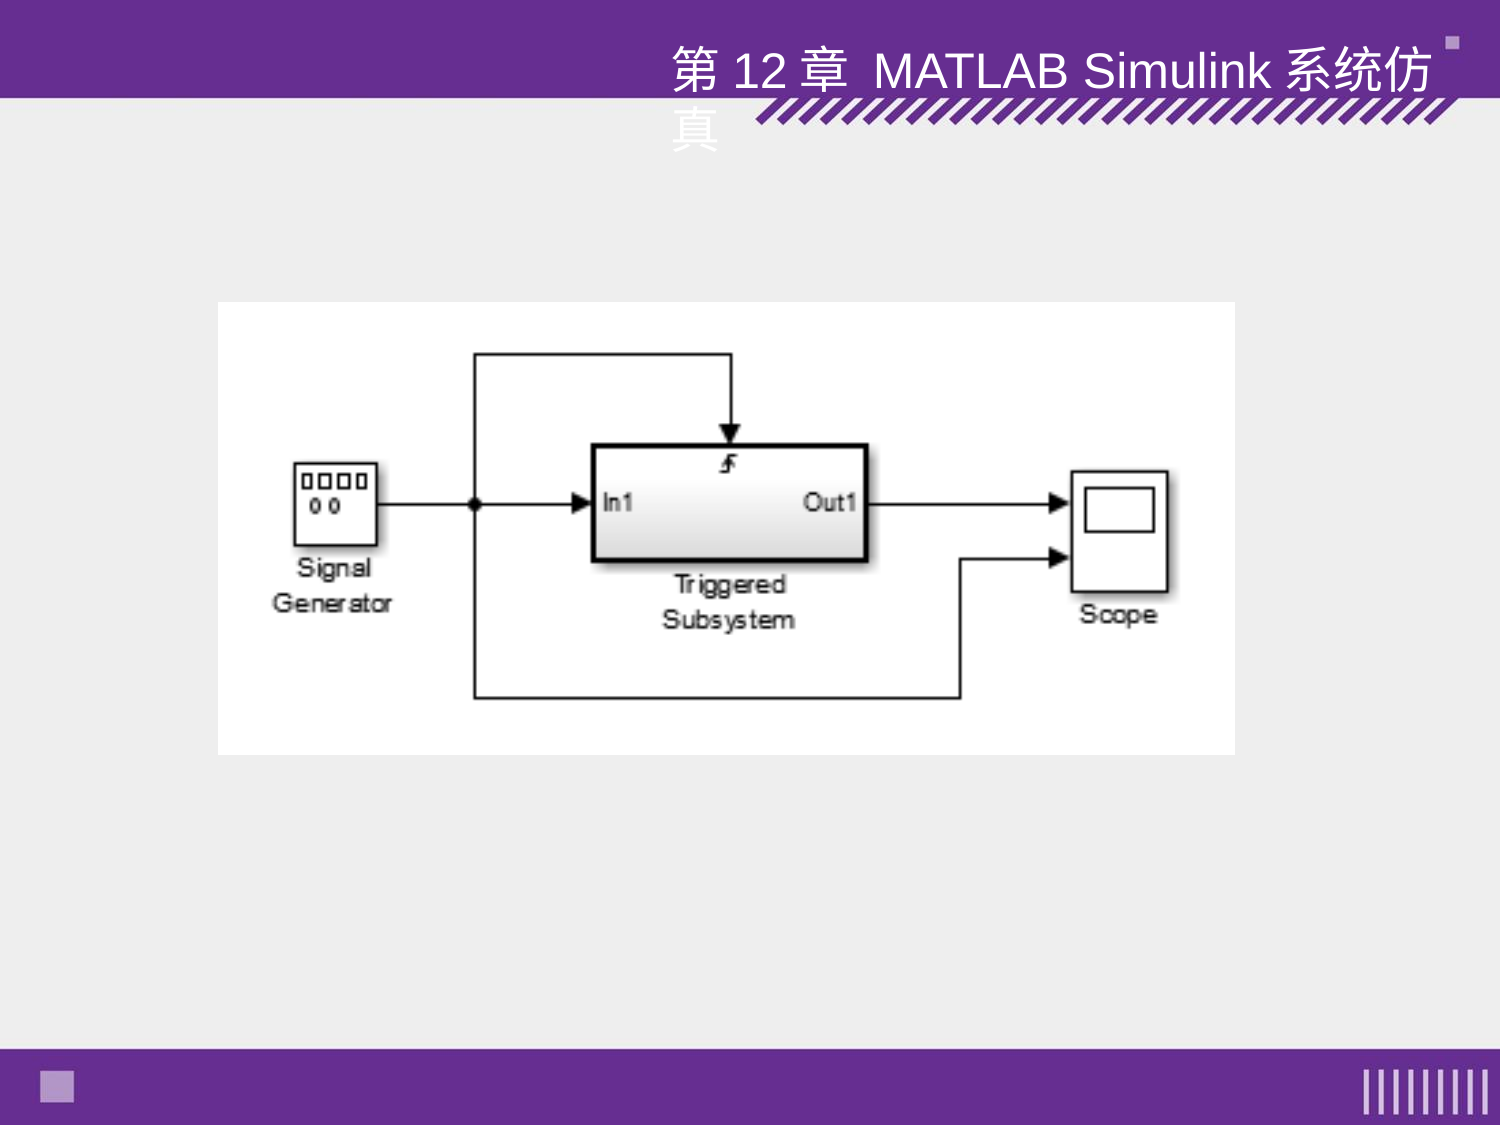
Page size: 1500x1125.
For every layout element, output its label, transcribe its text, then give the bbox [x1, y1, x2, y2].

picture [0, 0, 1500, 1125]
text_box 第12章 MATLAB Simulink系统仿真 [655, 30, 1477, 166]
